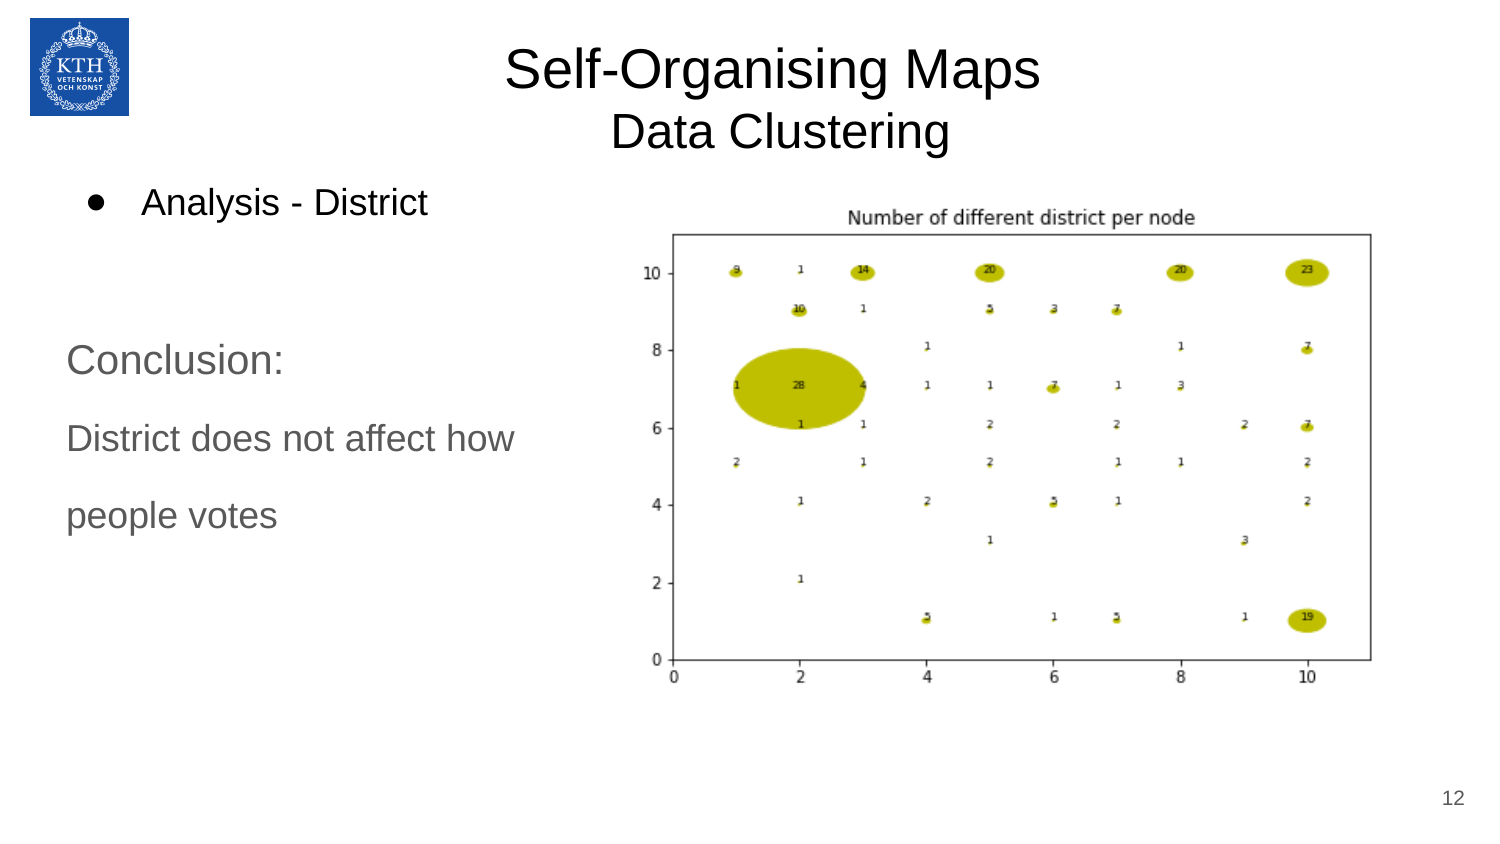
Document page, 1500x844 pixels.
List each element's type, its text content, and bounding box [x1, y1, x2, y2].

list Analysis - District Conclusion: District does not affect how people votes [51, 156, 554, 717]
picture [30, 18, 82, 116]
slide_number ‹#› [1389, 764, 1480, 830]
picture [559, 167, 1461, 731]
title Self-Organising Maps Data Clustering [82, 17, 1480, 174]
